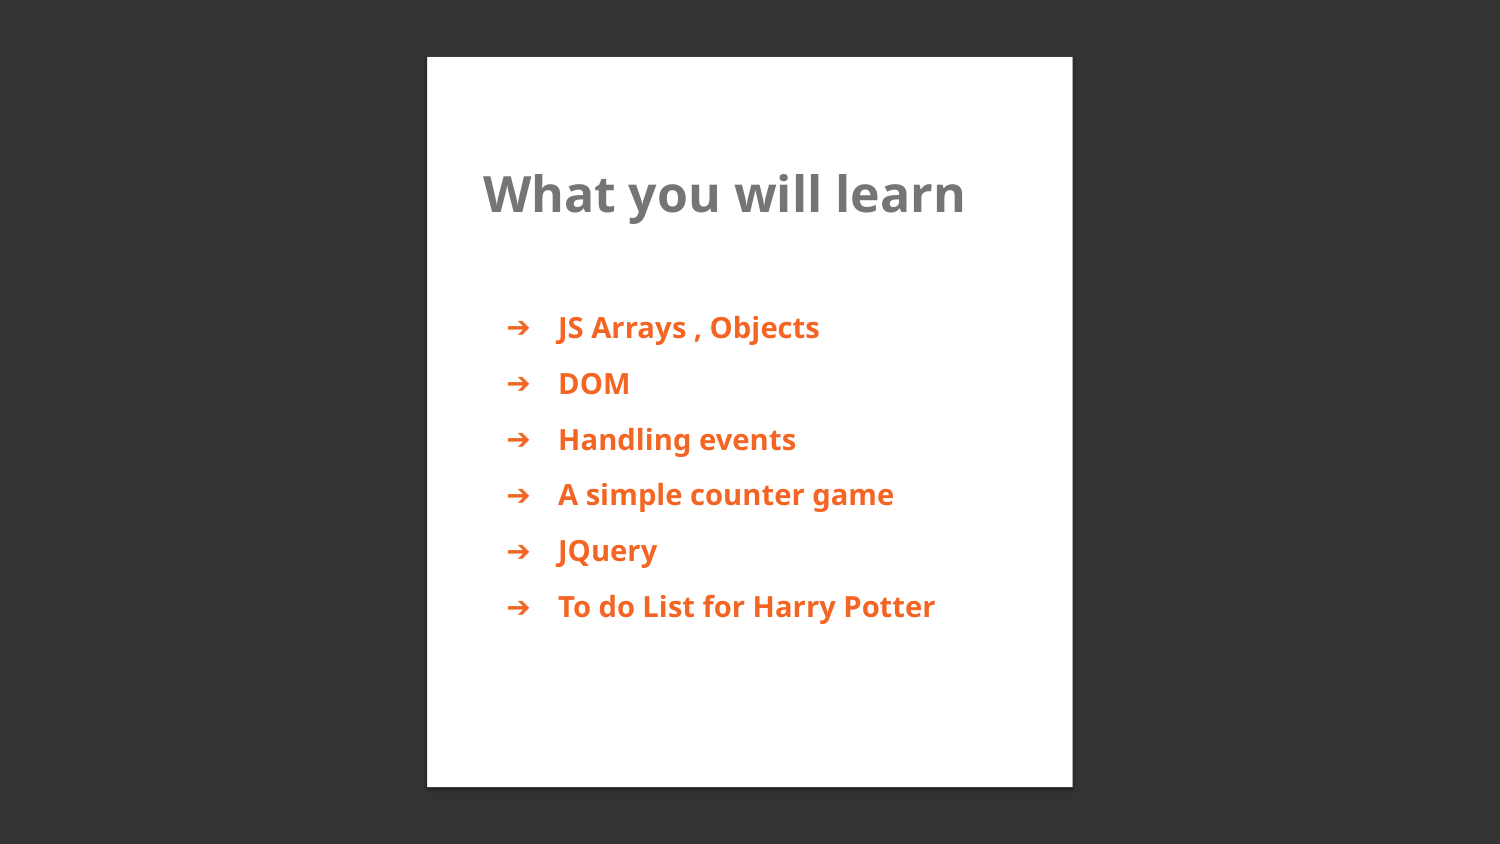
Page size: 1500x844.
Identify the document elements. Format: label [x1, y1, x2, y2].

picture [400, 26, 1100, 818]
